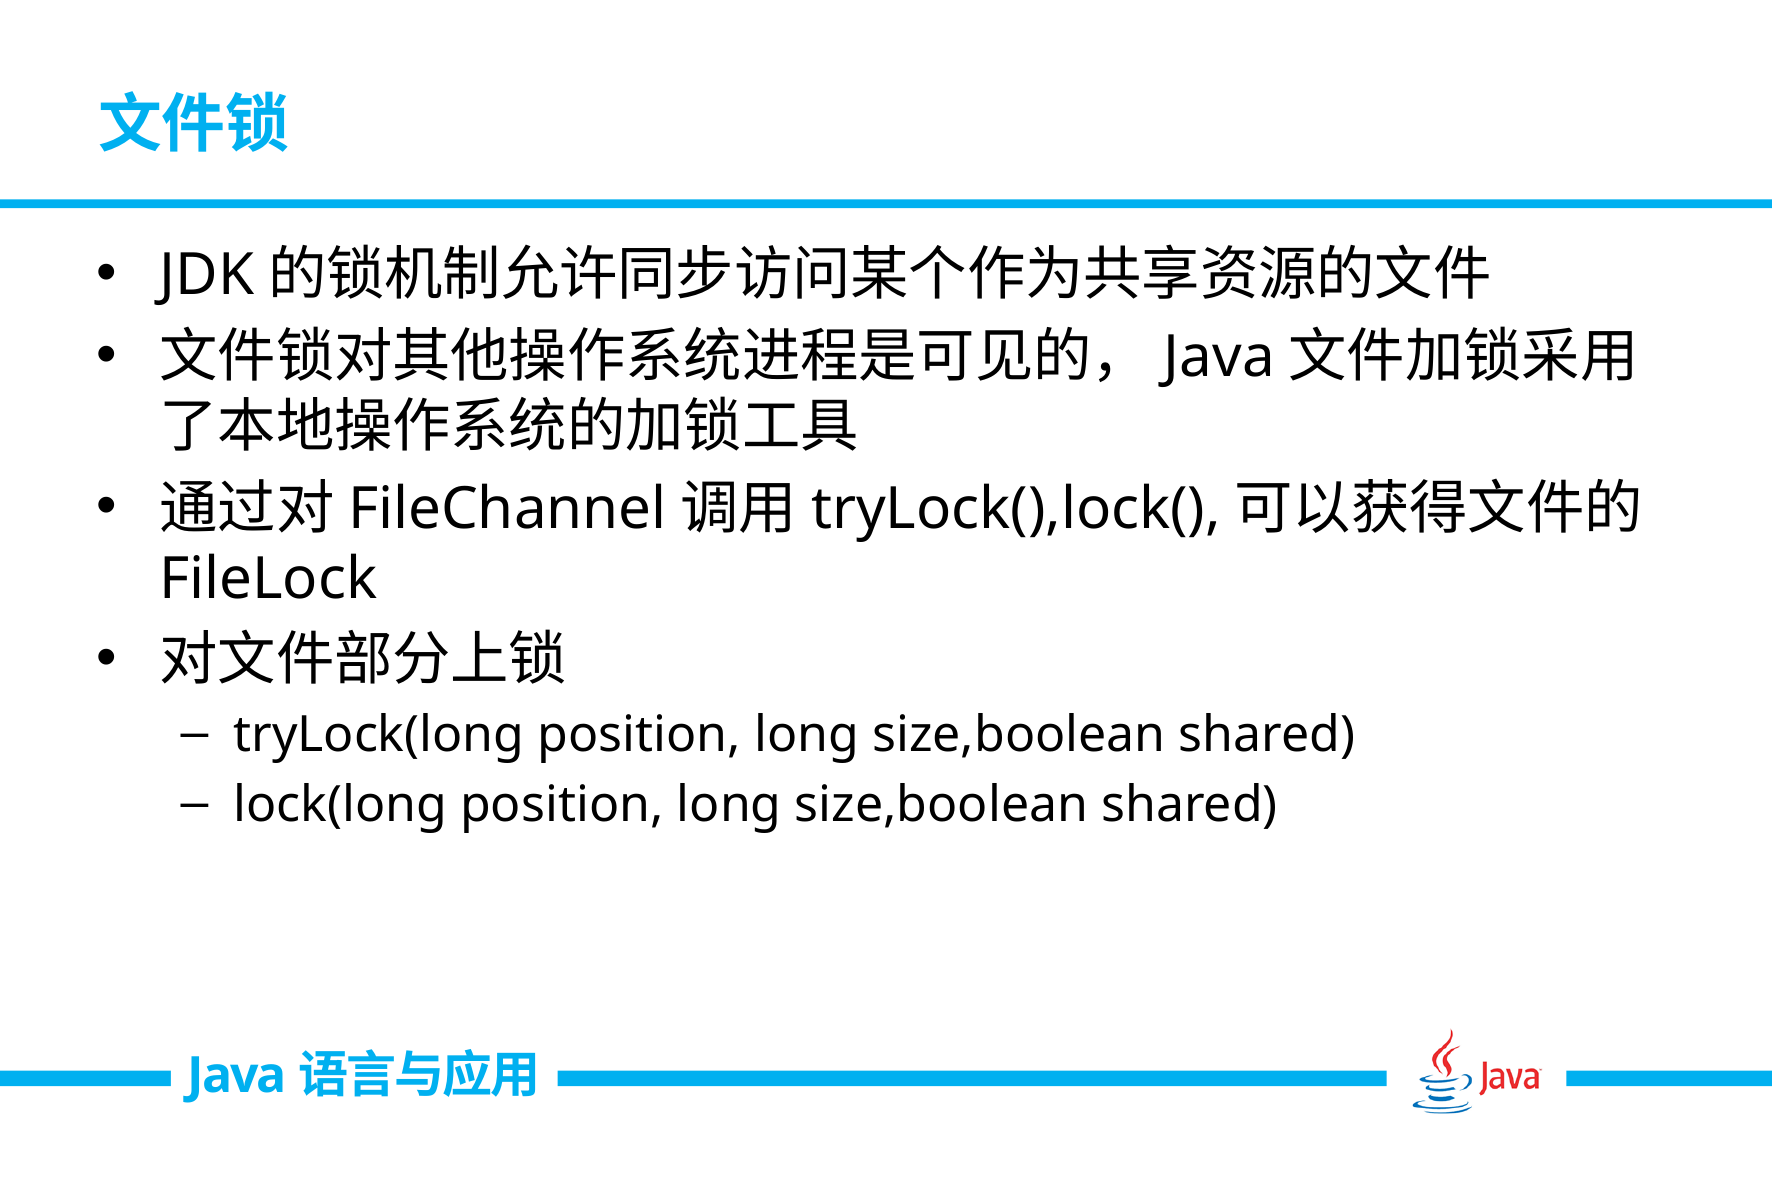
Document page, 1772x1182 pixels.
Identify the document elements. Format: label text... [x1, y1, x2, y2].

title 文件锁 [80, 73, 1677, 168]
picture [1386, 1019, 1567, 1094]
list JDK的锁机制允许同步访问某个作为共享资源的文件 文件锁对其他操作系统进程是可见的，Java文件加锁采用了本地操作系统的加锁工具 通过对FileChannel调用tryLock(),lock(),可以获得文件的FileLock 对文件部分上锁 tryLock(long position, long size,boolean shared) lock(long position, long size,boolean shared) [80, 228, 1677, 1009]
slide_number [1269, 1094, 1684, 1158]
